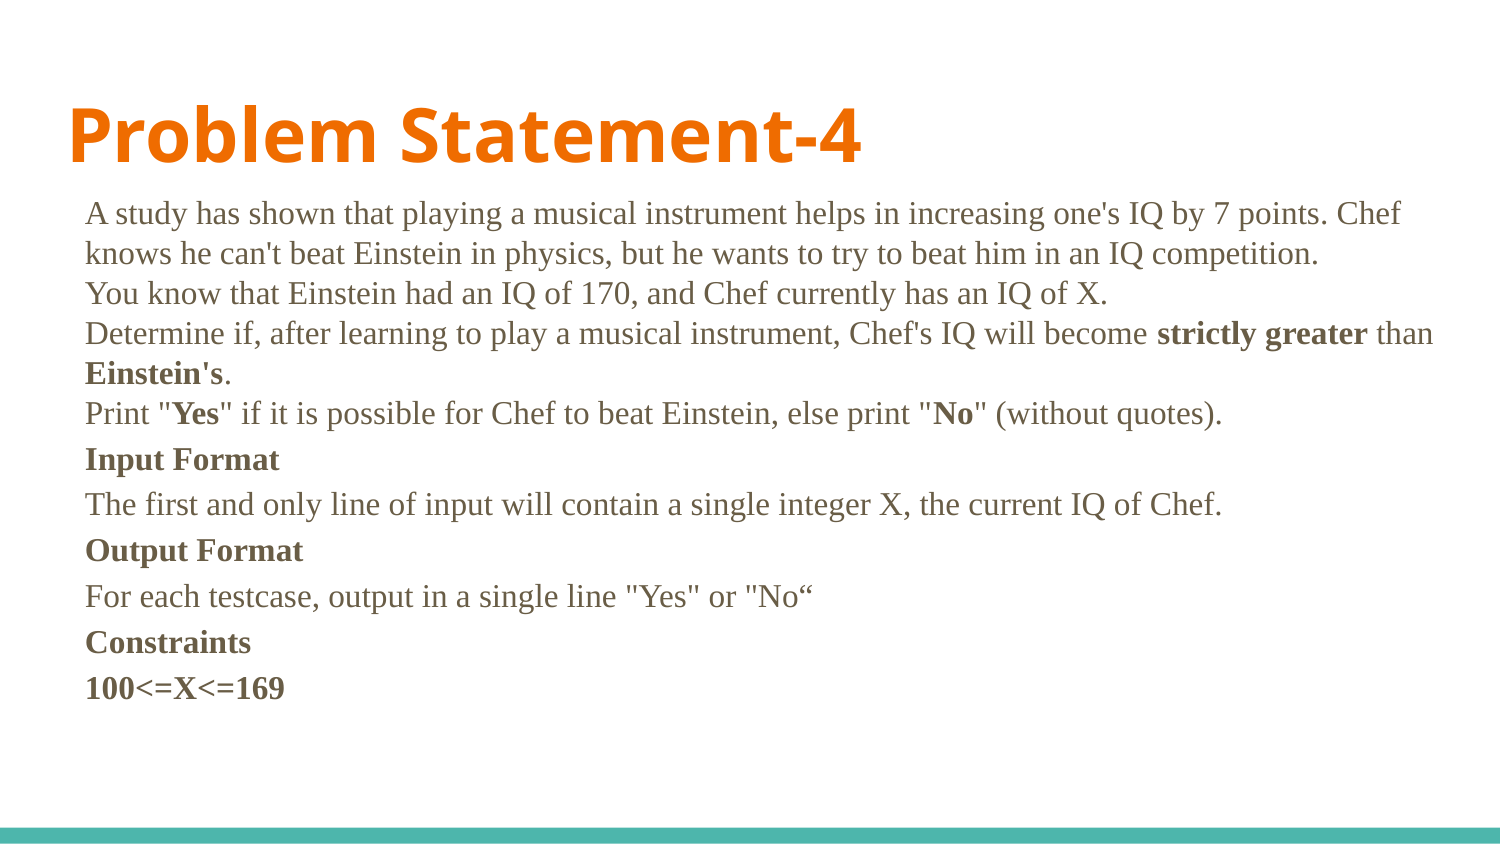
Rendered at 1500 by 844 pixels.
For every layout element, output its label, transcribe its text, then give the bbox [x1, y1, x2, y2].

list A study has shown that playing a musical instrument helps in increasing one's IQ by 7 points. Chef knows he can't beat Einstein in physics, but he wants to try to beat him in an IQ competition. You know that Einstein had an IQ of 170, and Chef currently has an IQ of X. Determine if, after learning to play a musical instrument, Chef's IQ will become strictly greater than Einstein's. Print "Yes" if it is possible for Chef to beat Einstein, else print "No" (without quotes). Input Format The first and only line of input will contain a single integer X, the current IQ of Chef. Output Format For each testcase, output in a single line "Yes" or "No“ Constraints 100<=X<=169 [51, 176, 1478, 796]
title Problem Statement-4 [51, 72, 1449, 176]
